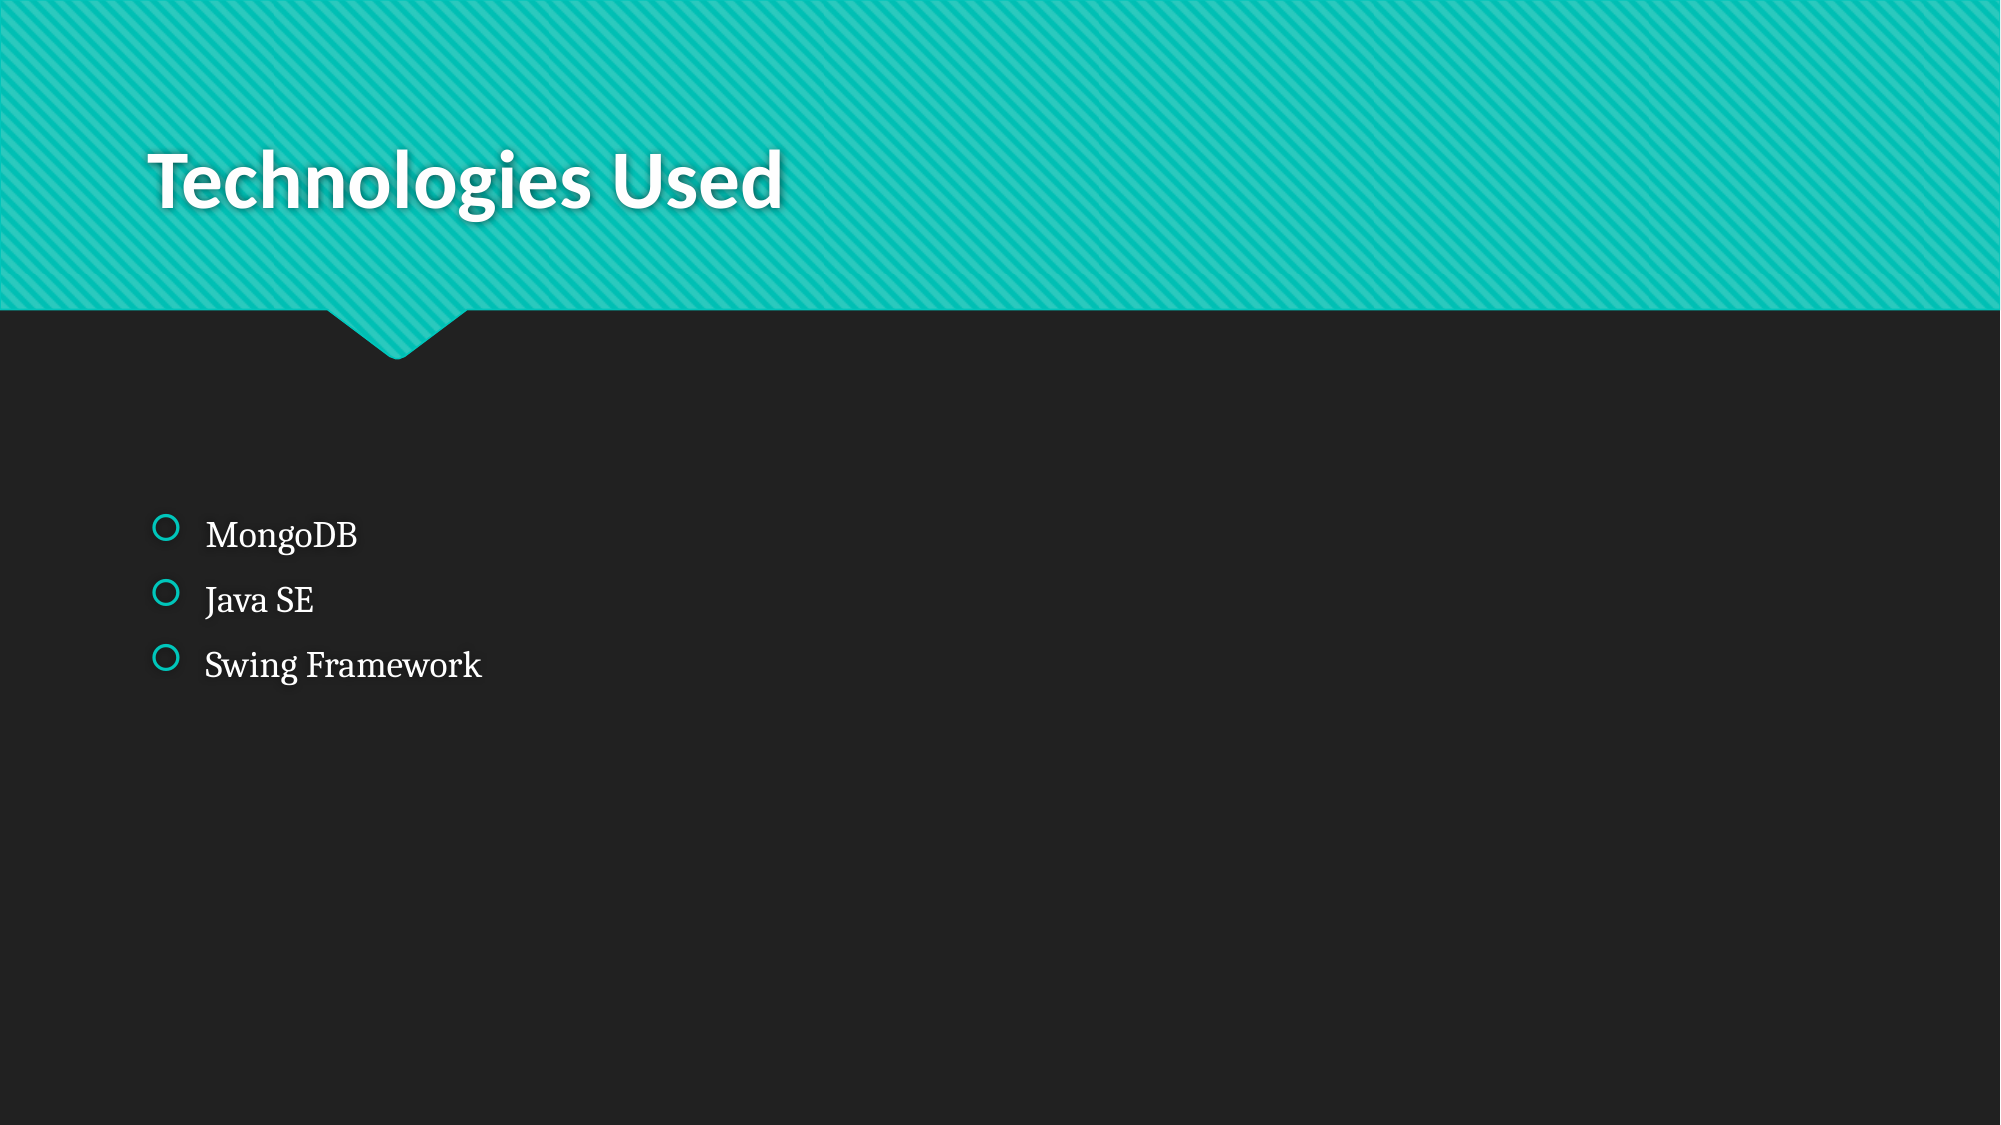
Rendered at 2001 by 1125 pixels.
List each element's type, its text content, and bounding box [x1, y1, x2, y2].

list MongoDB Java SE Swing Framework [134, 364, 1866, 962]
title Technologies Used [132, 73, 1868, 233]
